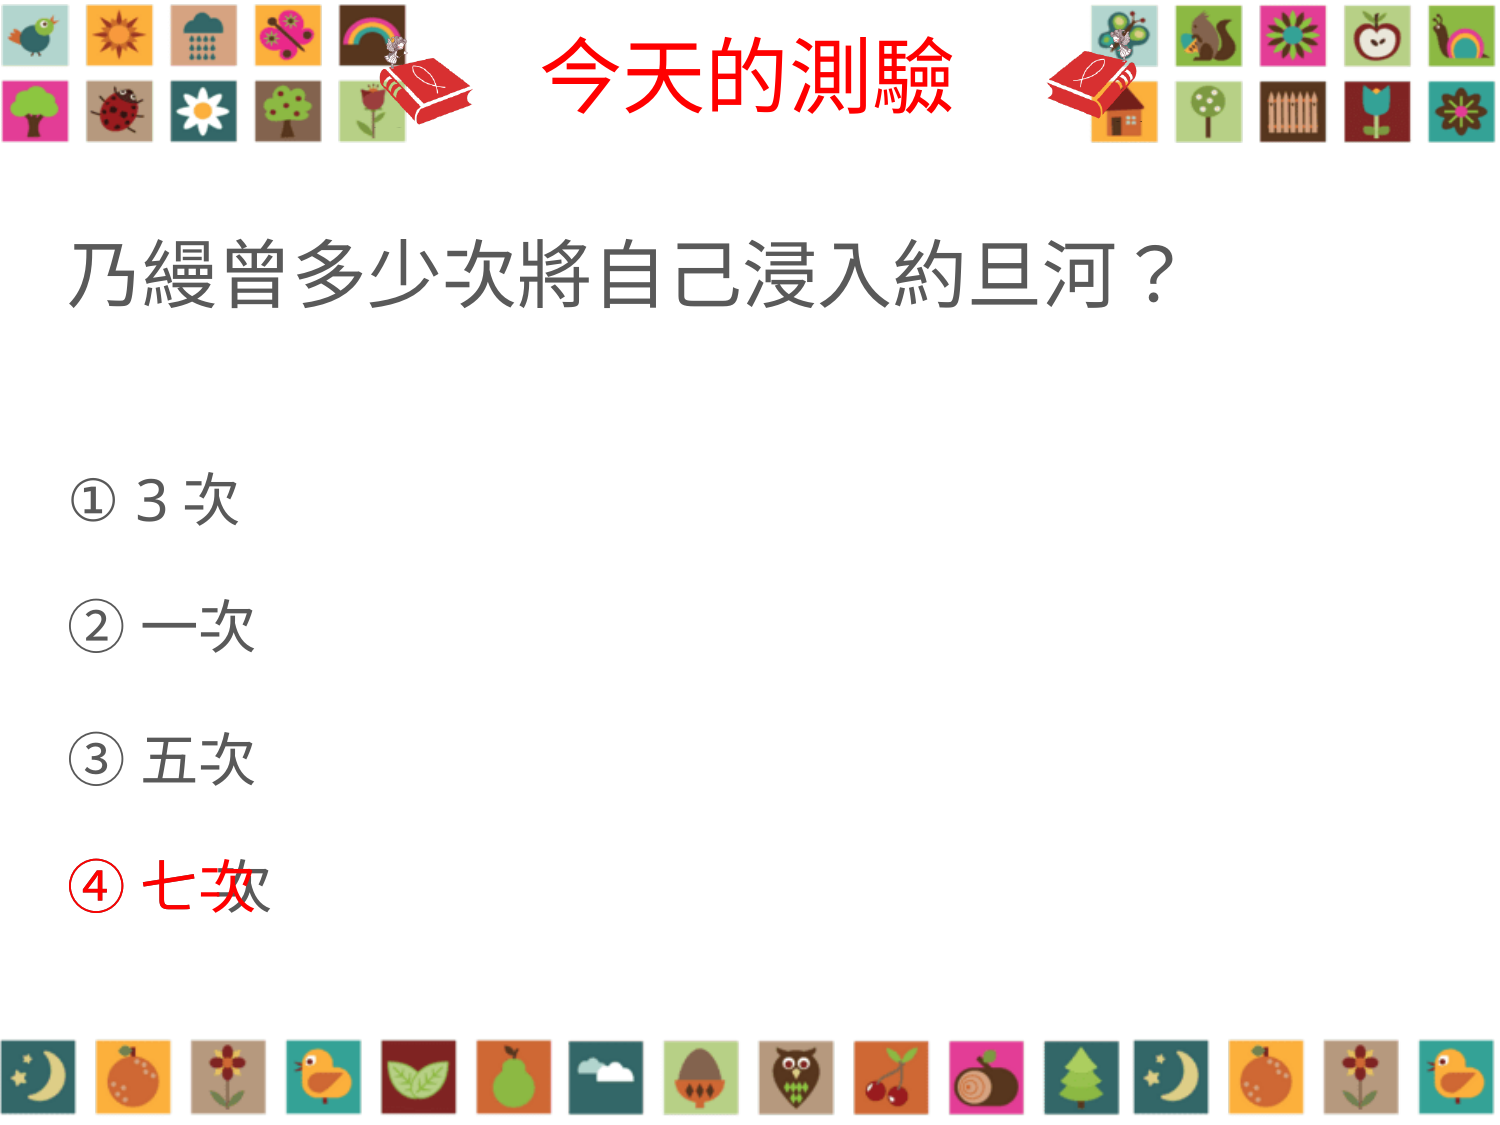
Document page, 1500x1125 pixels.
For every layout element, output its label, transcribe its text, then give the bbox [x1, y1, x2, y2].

text_box ③五次 [53, 716, 1483, 801]
picture [1014, 3, 1500, 150]
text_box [0, 1028, 1500, 1118]
text_box ① 3次 [53, 456, 1436, 541]
picture [0, 3, 505, 150]
text_box 乃縵曾多少次將自己浸入約旦河？ [53, 219, 1436, 325]
text_box ④七次 [53, 842, 1483, 928]
text_box ②一次 [53, 582, 1436, 668]
text_box 今天的測驗 [425, 16, 1077, 131]
